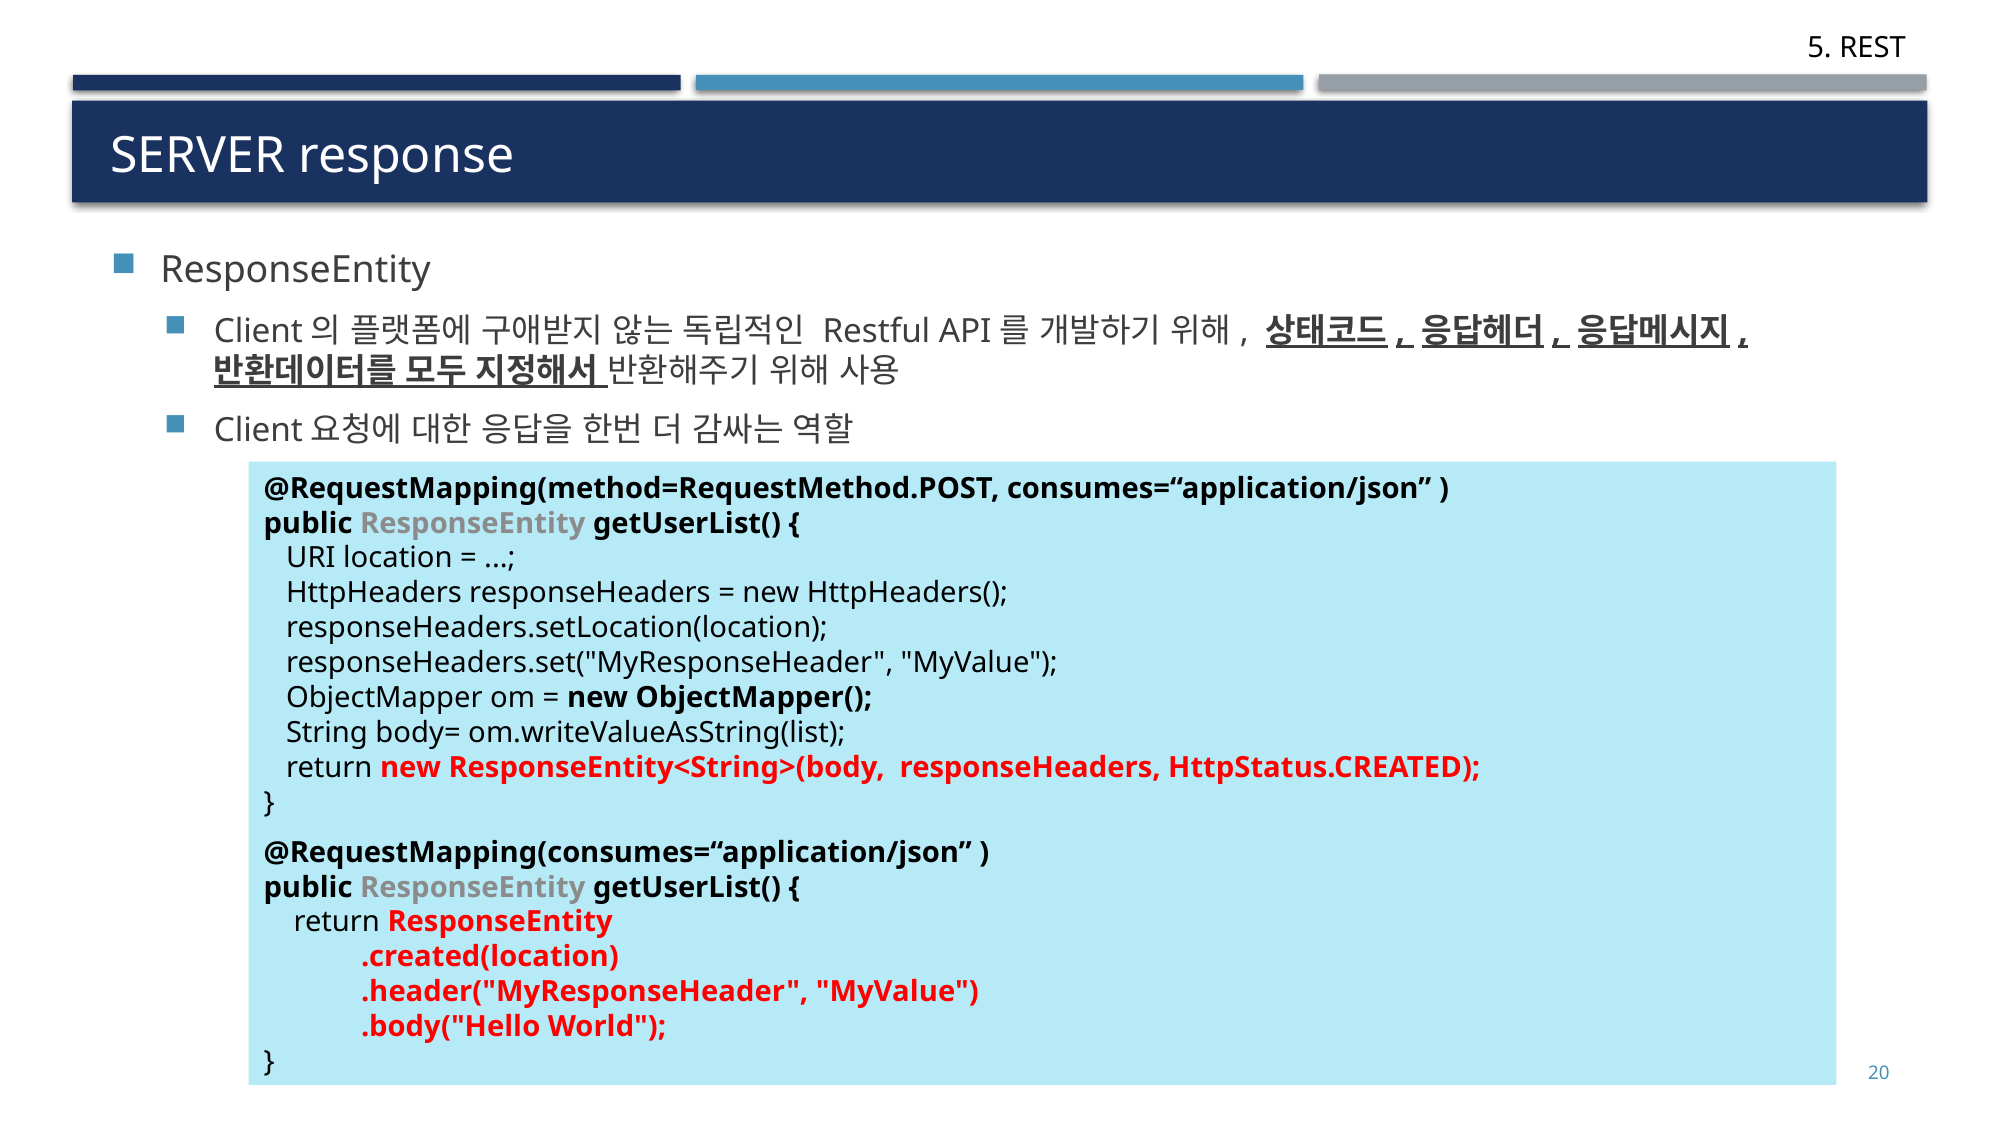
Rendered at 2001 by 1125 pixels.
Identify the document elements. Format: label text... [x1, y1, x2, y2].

title SERVER response [95, 107, 1905, 191]
slide_number 20 [1732, 1043, 1905, 1104]
list ResponseEntity Client의 플랫폼에 구애받지 않는 독립적인 Restful API를 개발하기 위해, 상태코드, 응답헤더, 응답메시지, 반환데이터를 모두 지정해서 반환해주기 위해 사용 Client요청에 대한 응답을 한번 더 감싸는 역할 [95, 237, 1905, 1030]
text_box @RequestMapping(method=RequestMethod.POST, consumes=“application/json” ) public ResponseEntity getUserList() { URI location = ...; HttpHeaders responseHeaders = new HttpHeaders(); responseHeaders.setLocation(location); responseHeaders.set("MyResponseHeader", "MyValue"); ObjectMapper om = new ObjectMapper(); String body= om.writeValueAsString(list); return new ResponseEntity<String>(body, responseHeaders, HttpStatus.CREATED); } [248, 461, 1837, 825]
text_box @RequestMapping(consumes=“application/json” ) public ResponseEntity getUserList() { return ResponseEntity .created(location) .header("MyResponseHeader", "MyValue") .body("Hello World"); } [248, 825, 1837, 1085]
